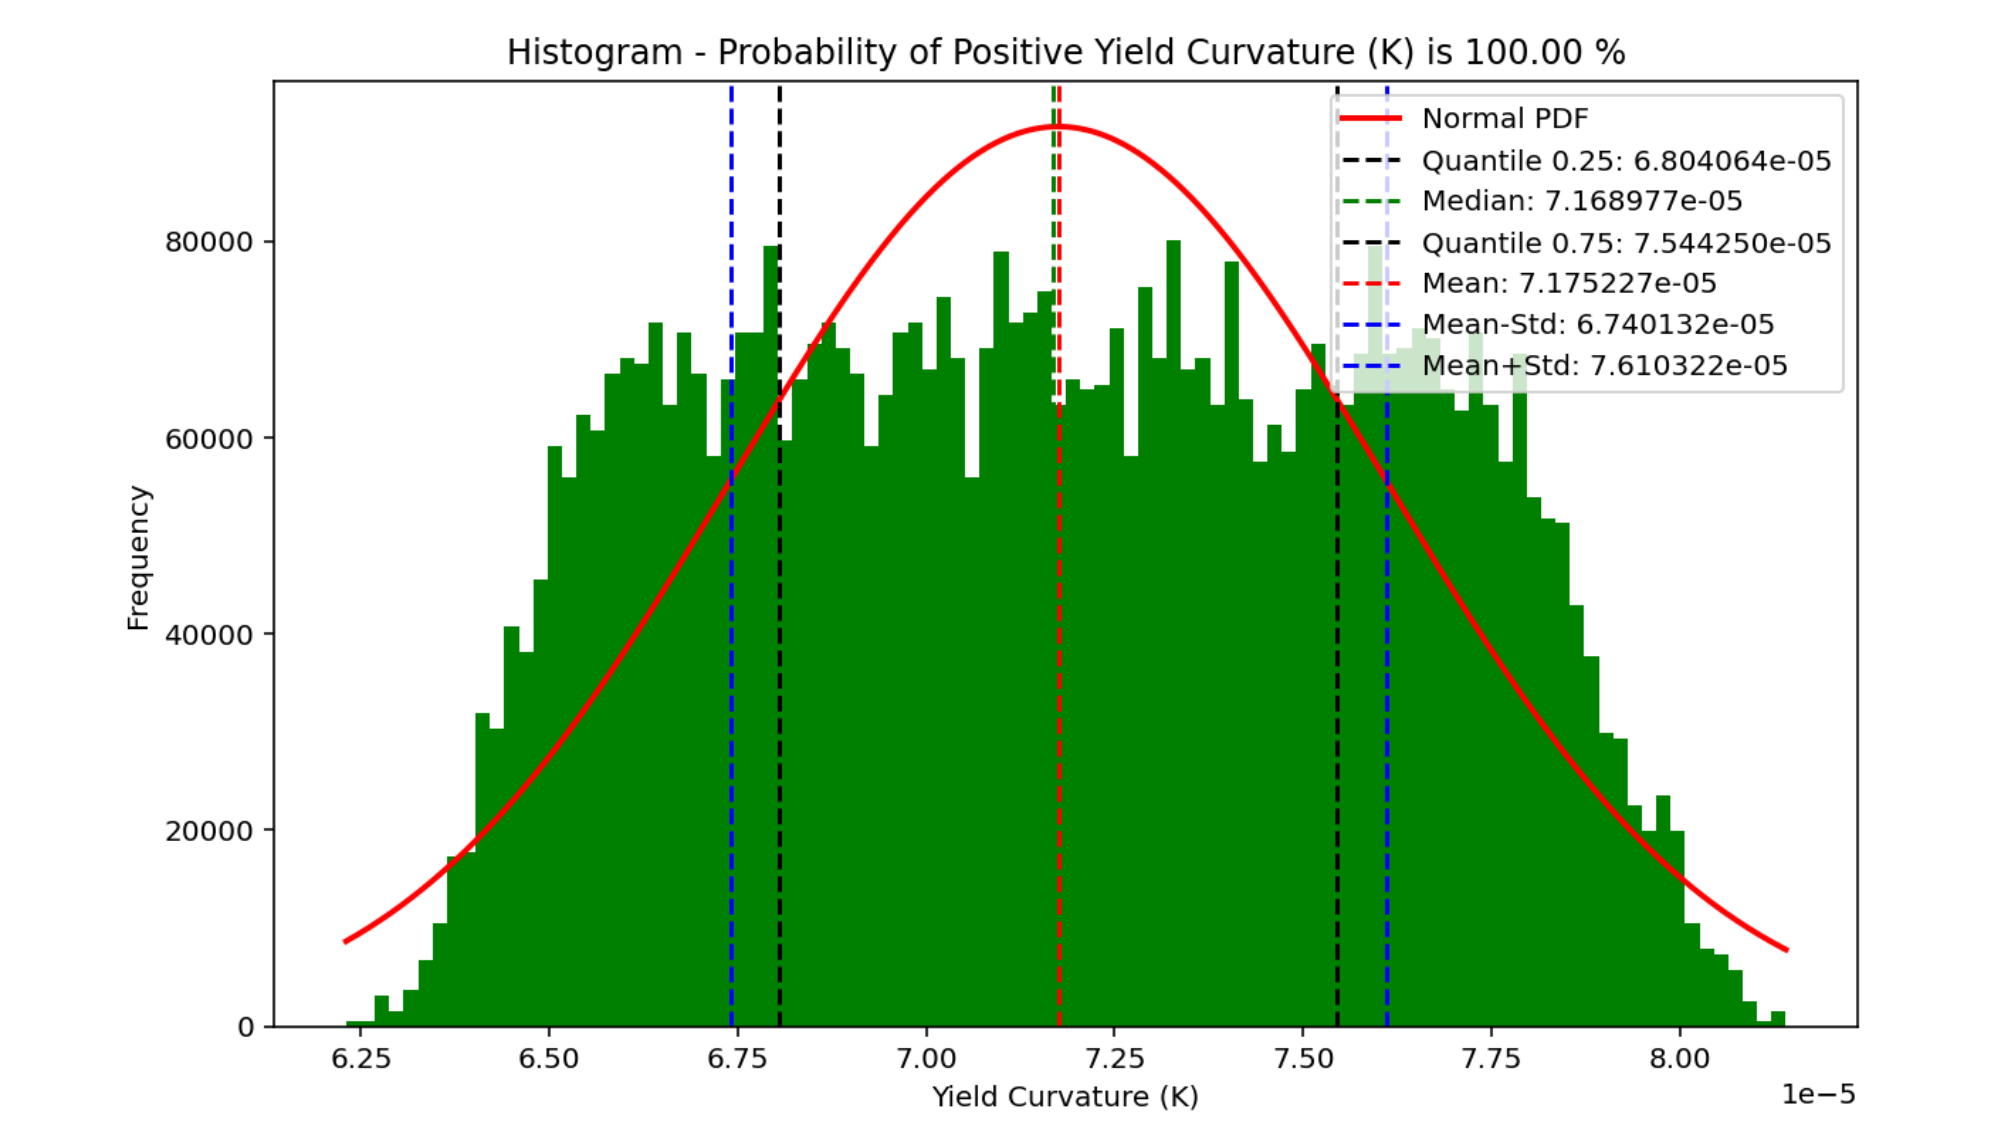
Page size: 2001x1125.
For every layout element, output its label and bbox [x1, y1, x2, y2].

picture [100, 0, 1900, 1125]
